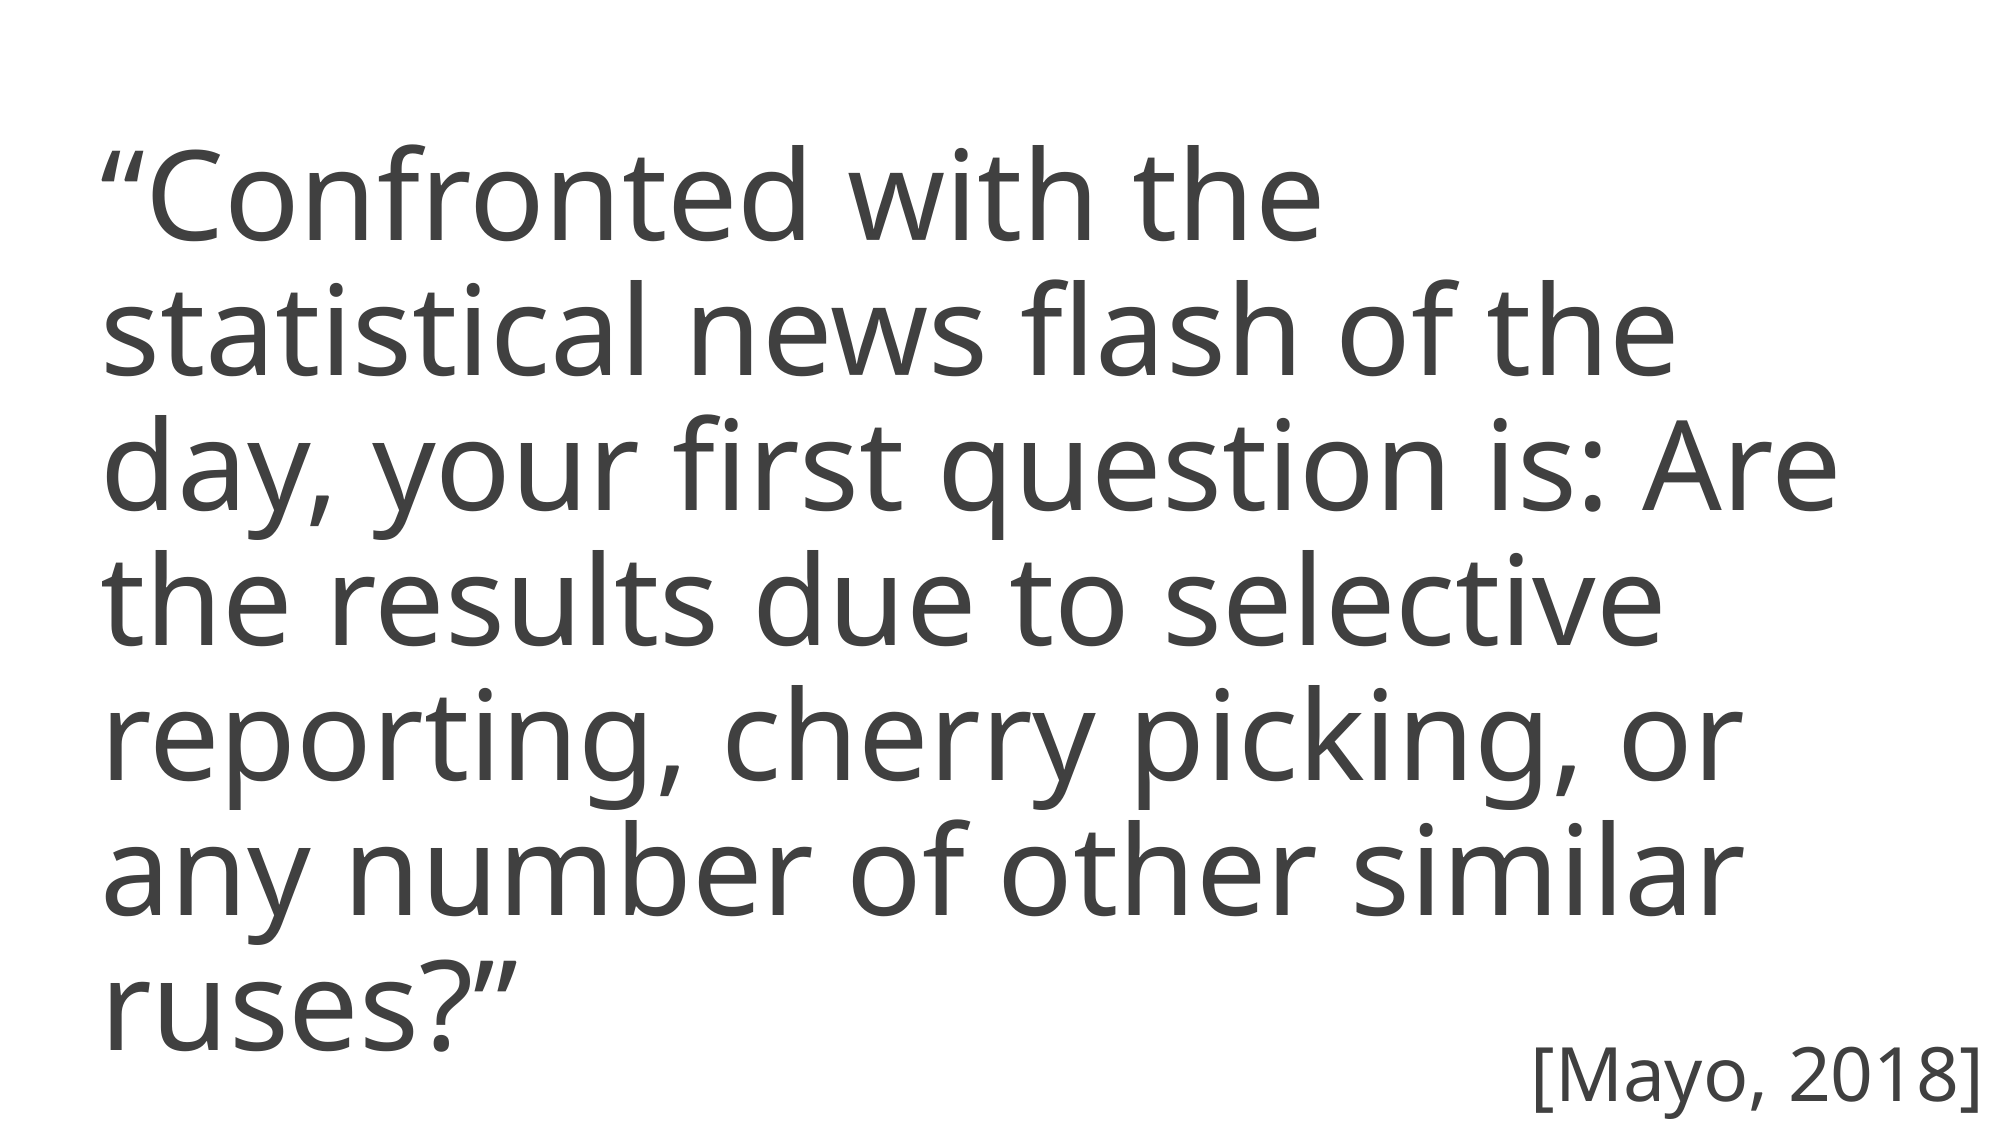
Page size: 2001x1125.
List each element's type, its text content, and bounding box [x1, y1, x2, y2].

text_box “Confronted with the statistical news flash of the day, your first question is: Are the results due to selective reporting, cherry picking, or any number of other similar ruses?” [85, 125, 1921, 1049]
text_box [Mayo, 2018] [1187, 1018, 2000, 1124]
